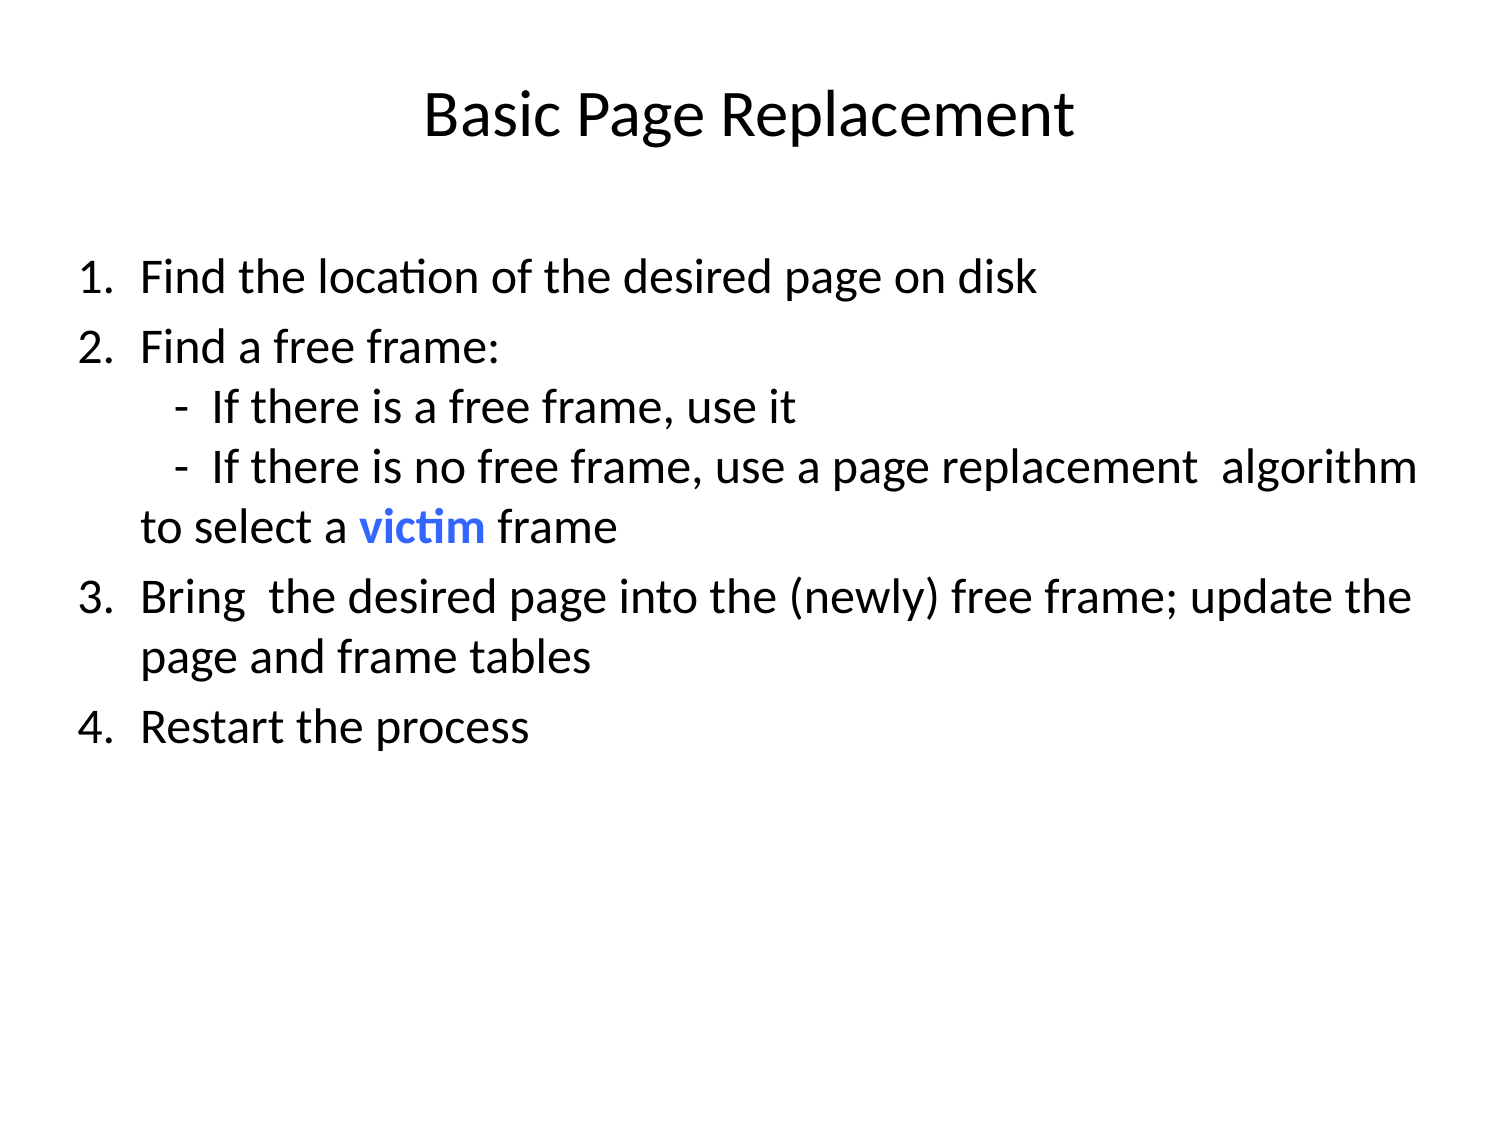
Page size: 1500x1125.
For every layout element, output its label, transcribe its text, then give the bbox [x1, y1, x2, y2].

list Find the location of the desired page on disk Find a free frame: - If there is a free frame, use it - If there is no free frame, use a page replacement algorithm to select a victim frame Bring the desired page into the (newly) free frame; update the page and frame tables Restart the process [62, 236, 1438, 1025]
title Basic Page Replacement [75, 45, 1425, 175]
